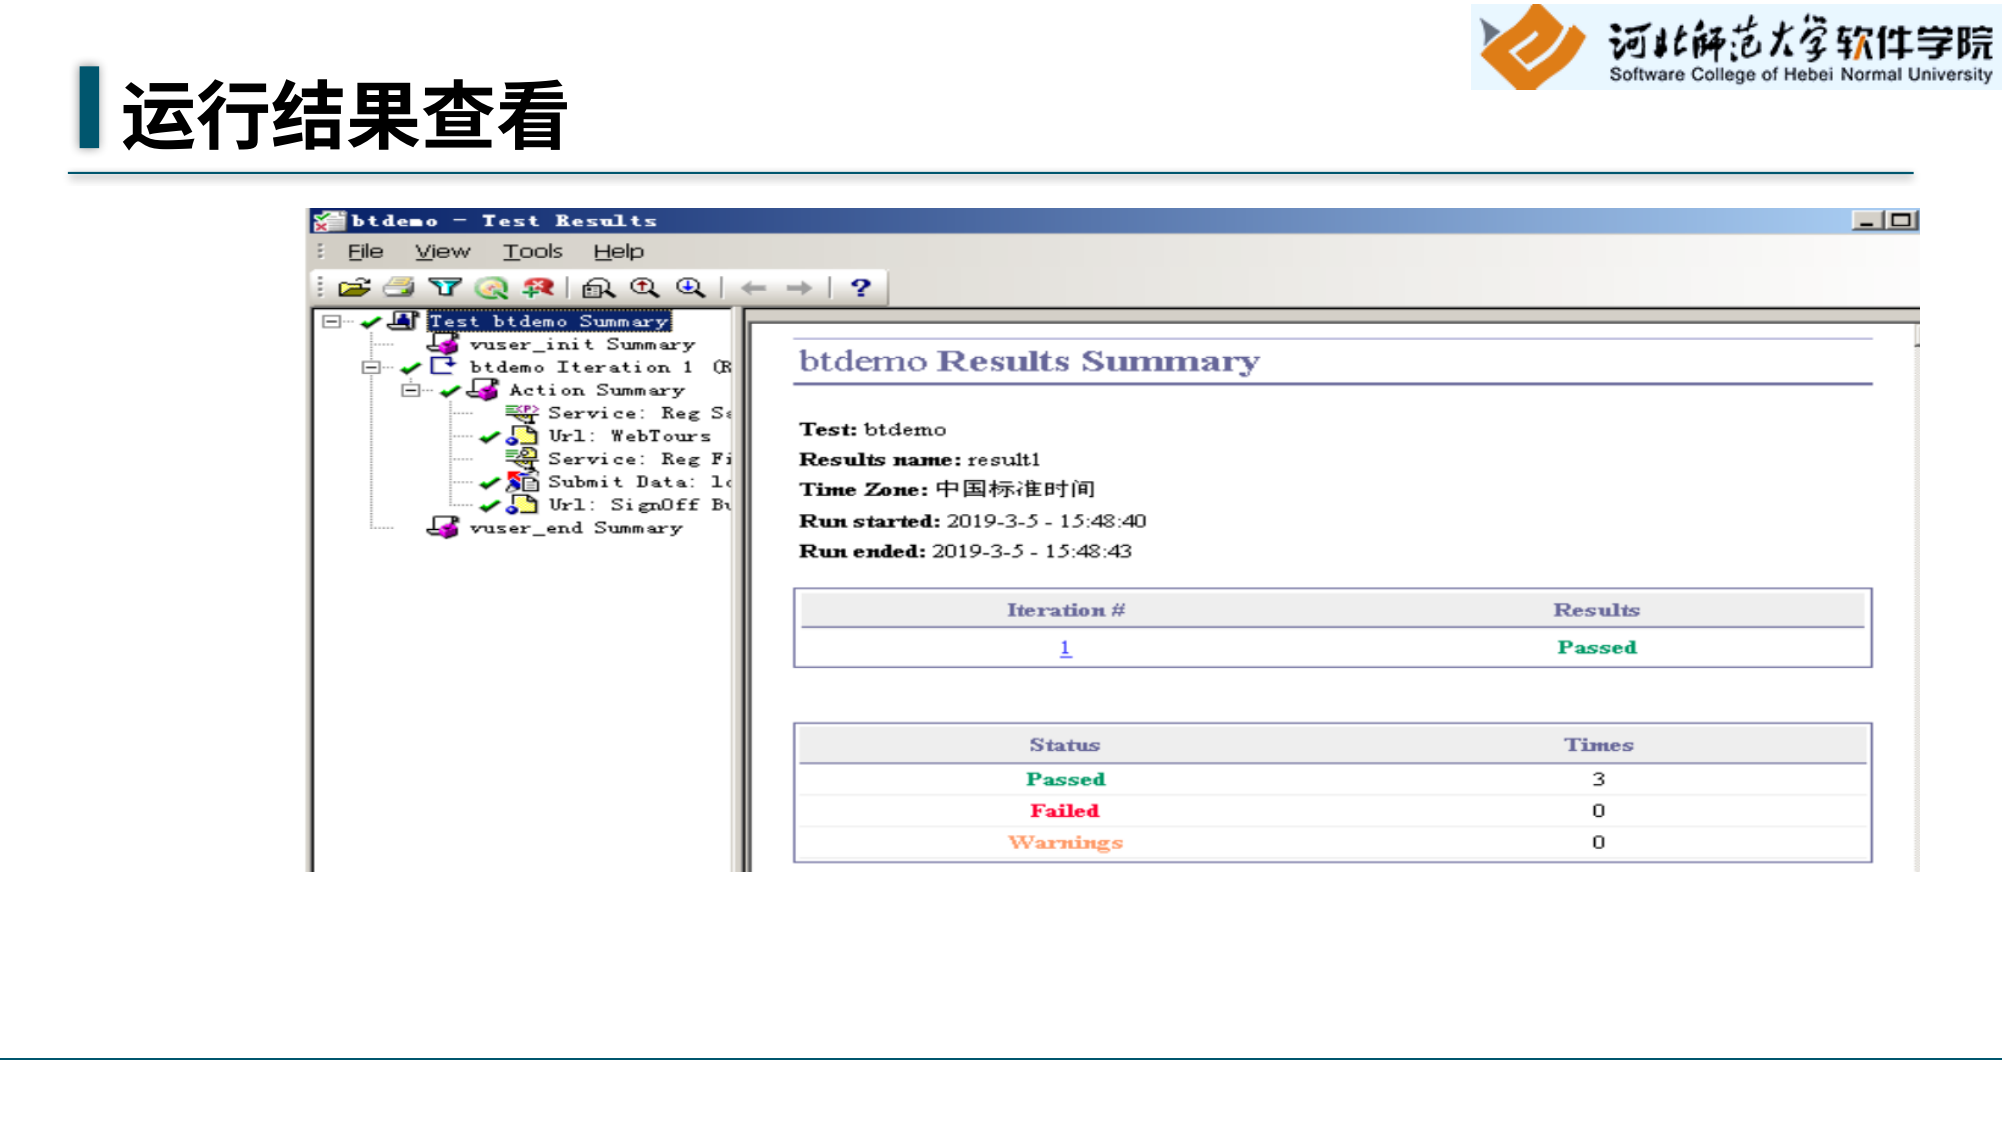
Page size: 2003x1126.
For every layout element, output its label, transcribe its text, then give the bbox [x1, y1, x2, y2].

picture [1471, 4, 2002, 90]
title 运行结果查看 [103, 66, 1462, 162]
picture [303, 207, 1920, 873]
